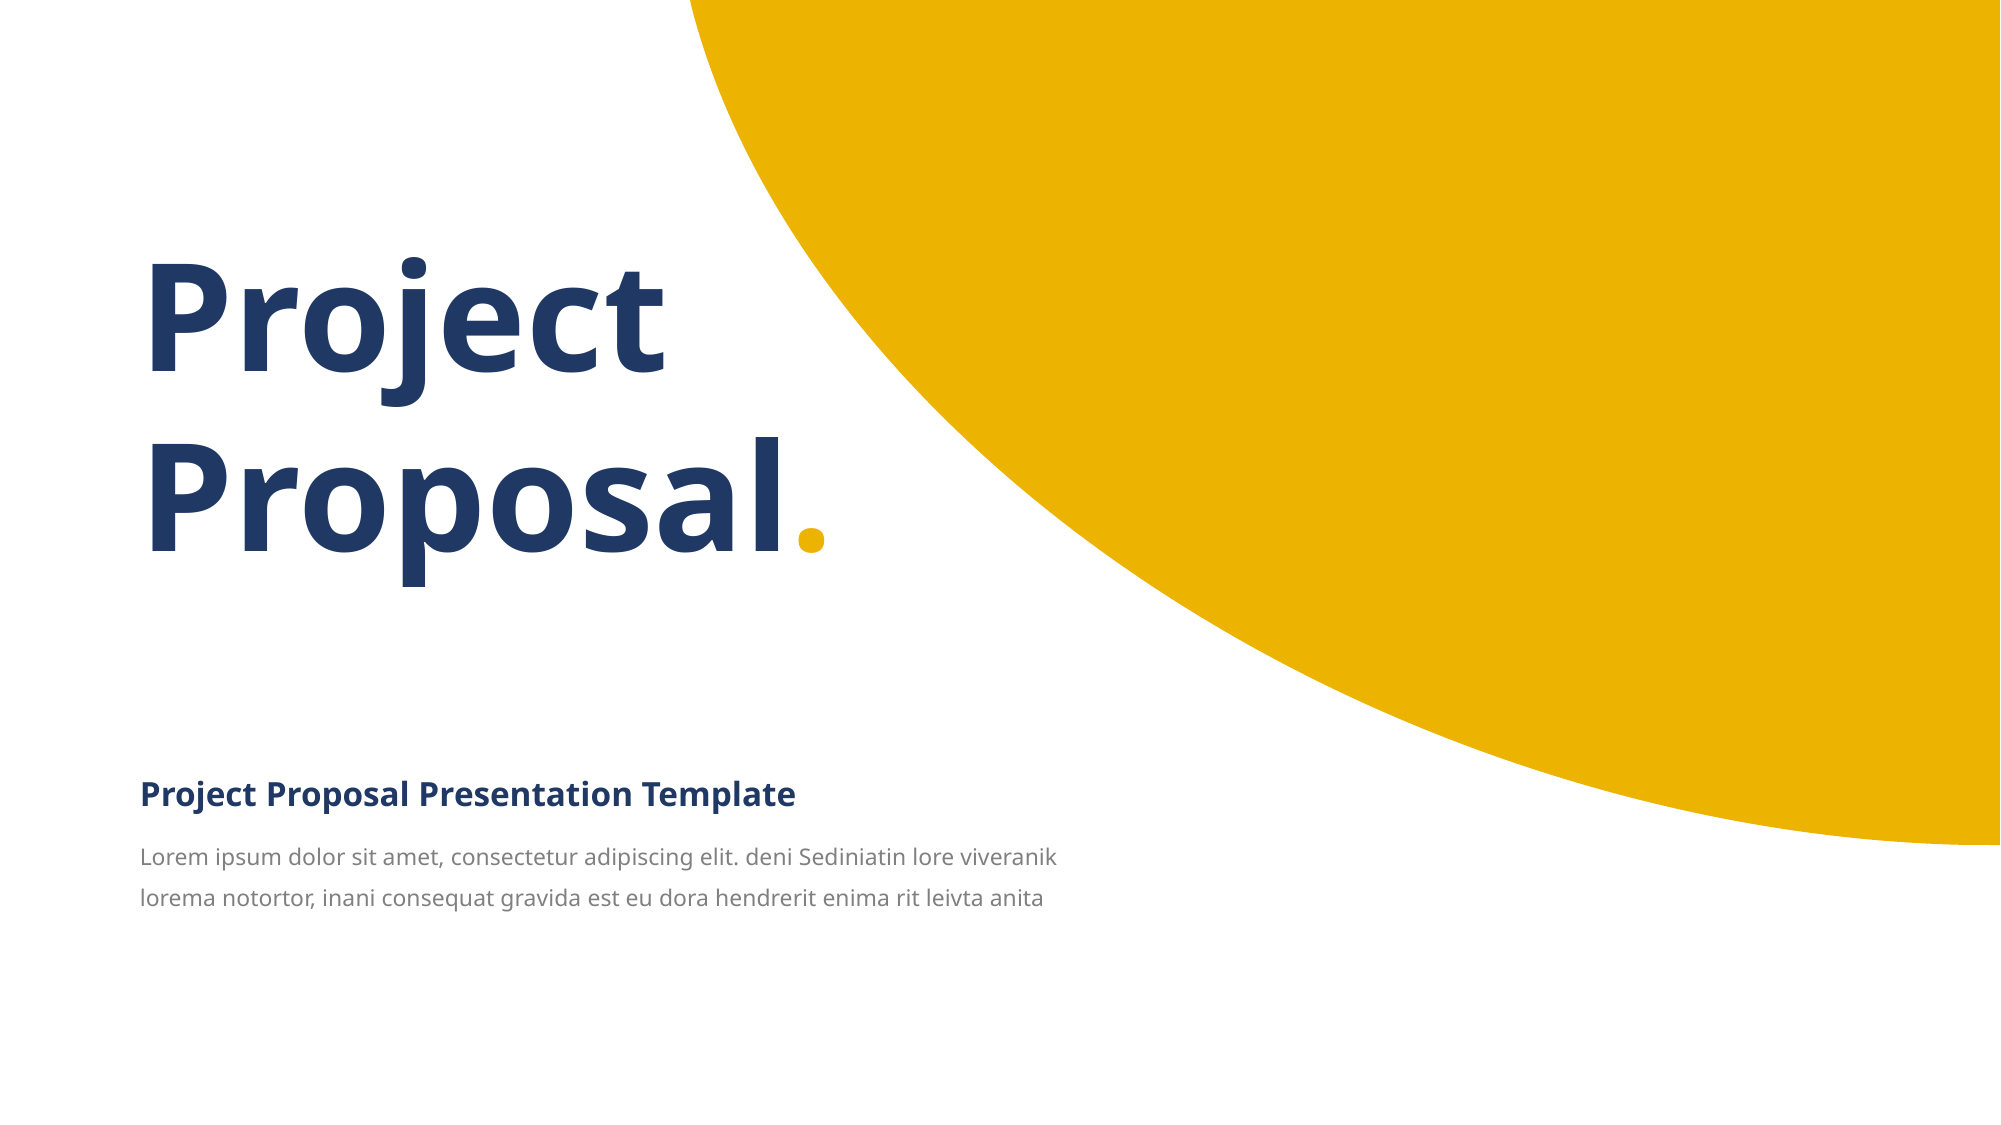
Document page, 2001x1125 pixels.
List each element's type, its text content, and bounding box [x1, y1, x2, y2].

text_box Project Proposal. [125, 214, 732, 590]
picture [732, 0, 2000, 808]
text_box Lorem ipsum dolor sit amet, consectetur adipiscing elit. deni Sediniatin lore viveranik lorema notortor, inani consequat gravida est eu dora hendrerit enima rit leivta anita [125, 821, 1095, 919]
text_box Project Proposal Presentation Template [125, 766, 857, 821]
